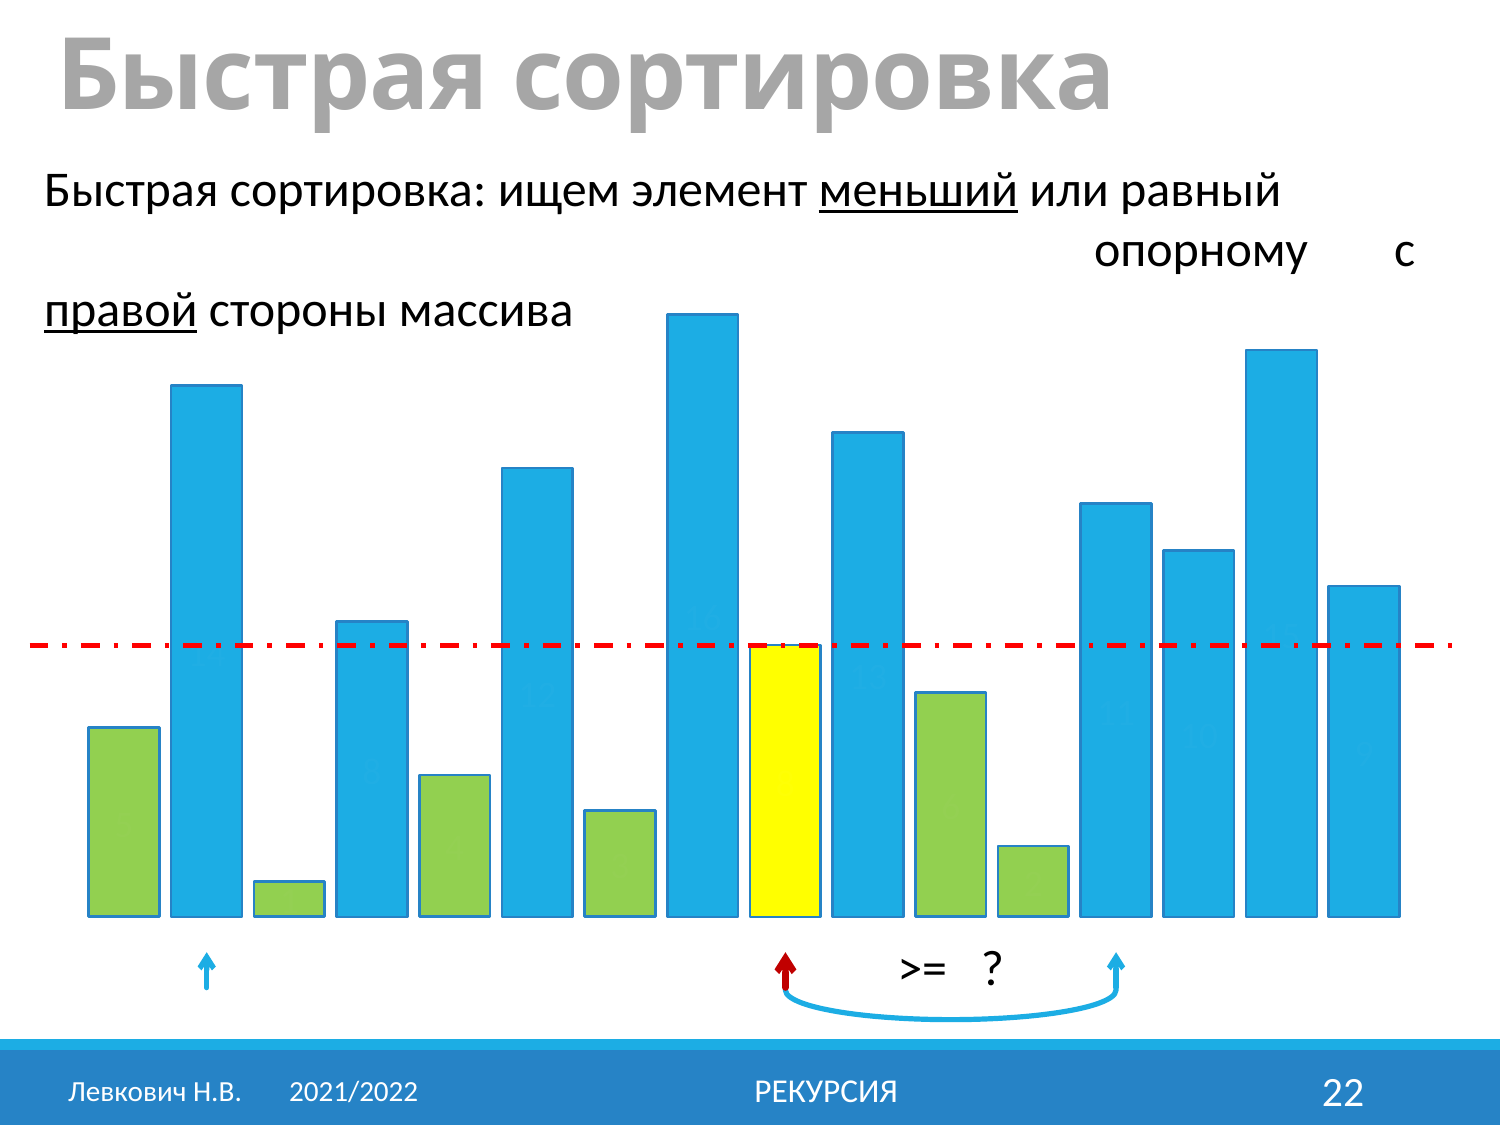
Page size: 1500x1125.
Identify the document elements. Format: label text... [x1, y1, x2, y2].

text_box 15 [1245, 349, 1318, 641]
text_box 11 [1079, 655, 1153, 918]
text_box 6 [914, 691, 987, 918]
slide_number 43 [786, 954, 793, 991]
text_box 1 [253, 880, 326, 918]
text_box 14 [170, 384, 243, 641]
title Быстрая сортировка [41, 0, 1459, 138]
text_box 15 [1245, 655, 1318, 918]
text_box 12 [501, 467, 574, 641]
text_box 8 [749, 655, 822, 918]
text_box 13 [831, 431, 905, 641]
text_box 14 [170, 655, 243, 918]
footer РЕКУРСИЯ [453, 1059, 1199, 1120]
text_box 8 [335, 620, 409, 641]
text_box 5 [87, 726, 161, 918]
text_box 10 [1162, 655, 1235, 918]
text_box 8 [335, 655, 409, 918]
text_box 10 [1162, 549, 1235, 641]
text_box 13 [831, 655, 905, 918]
text_box 9 [1327, 585, 1401, 641]
text_box 4 [418, 774, 491, 918]
text_box 2 [997, 845, 1070, 918]
text_box 3 [583, 809, 657, 918]
slide_number 22 [1218, 1059, 1380, 1120]
text_box 16 [666, 655, 739, 918]
text_box 16 [666, 344, 739, 641]
text_box Быстрая сортировка: ищем элемент меньший или равный опорному с правой стороны массива [29, 148, 1459, 344]
slide_number Левкович Н.В. 2021/2022 [47, 1059, 440, 1120]
text_box 9 [1327, 655, 1401, 918]
text_box 11 [1079, 502, 1153, 641]
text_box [784, 941, 1117, 1021]
text_box 12 [501, 655, 574, 918]
